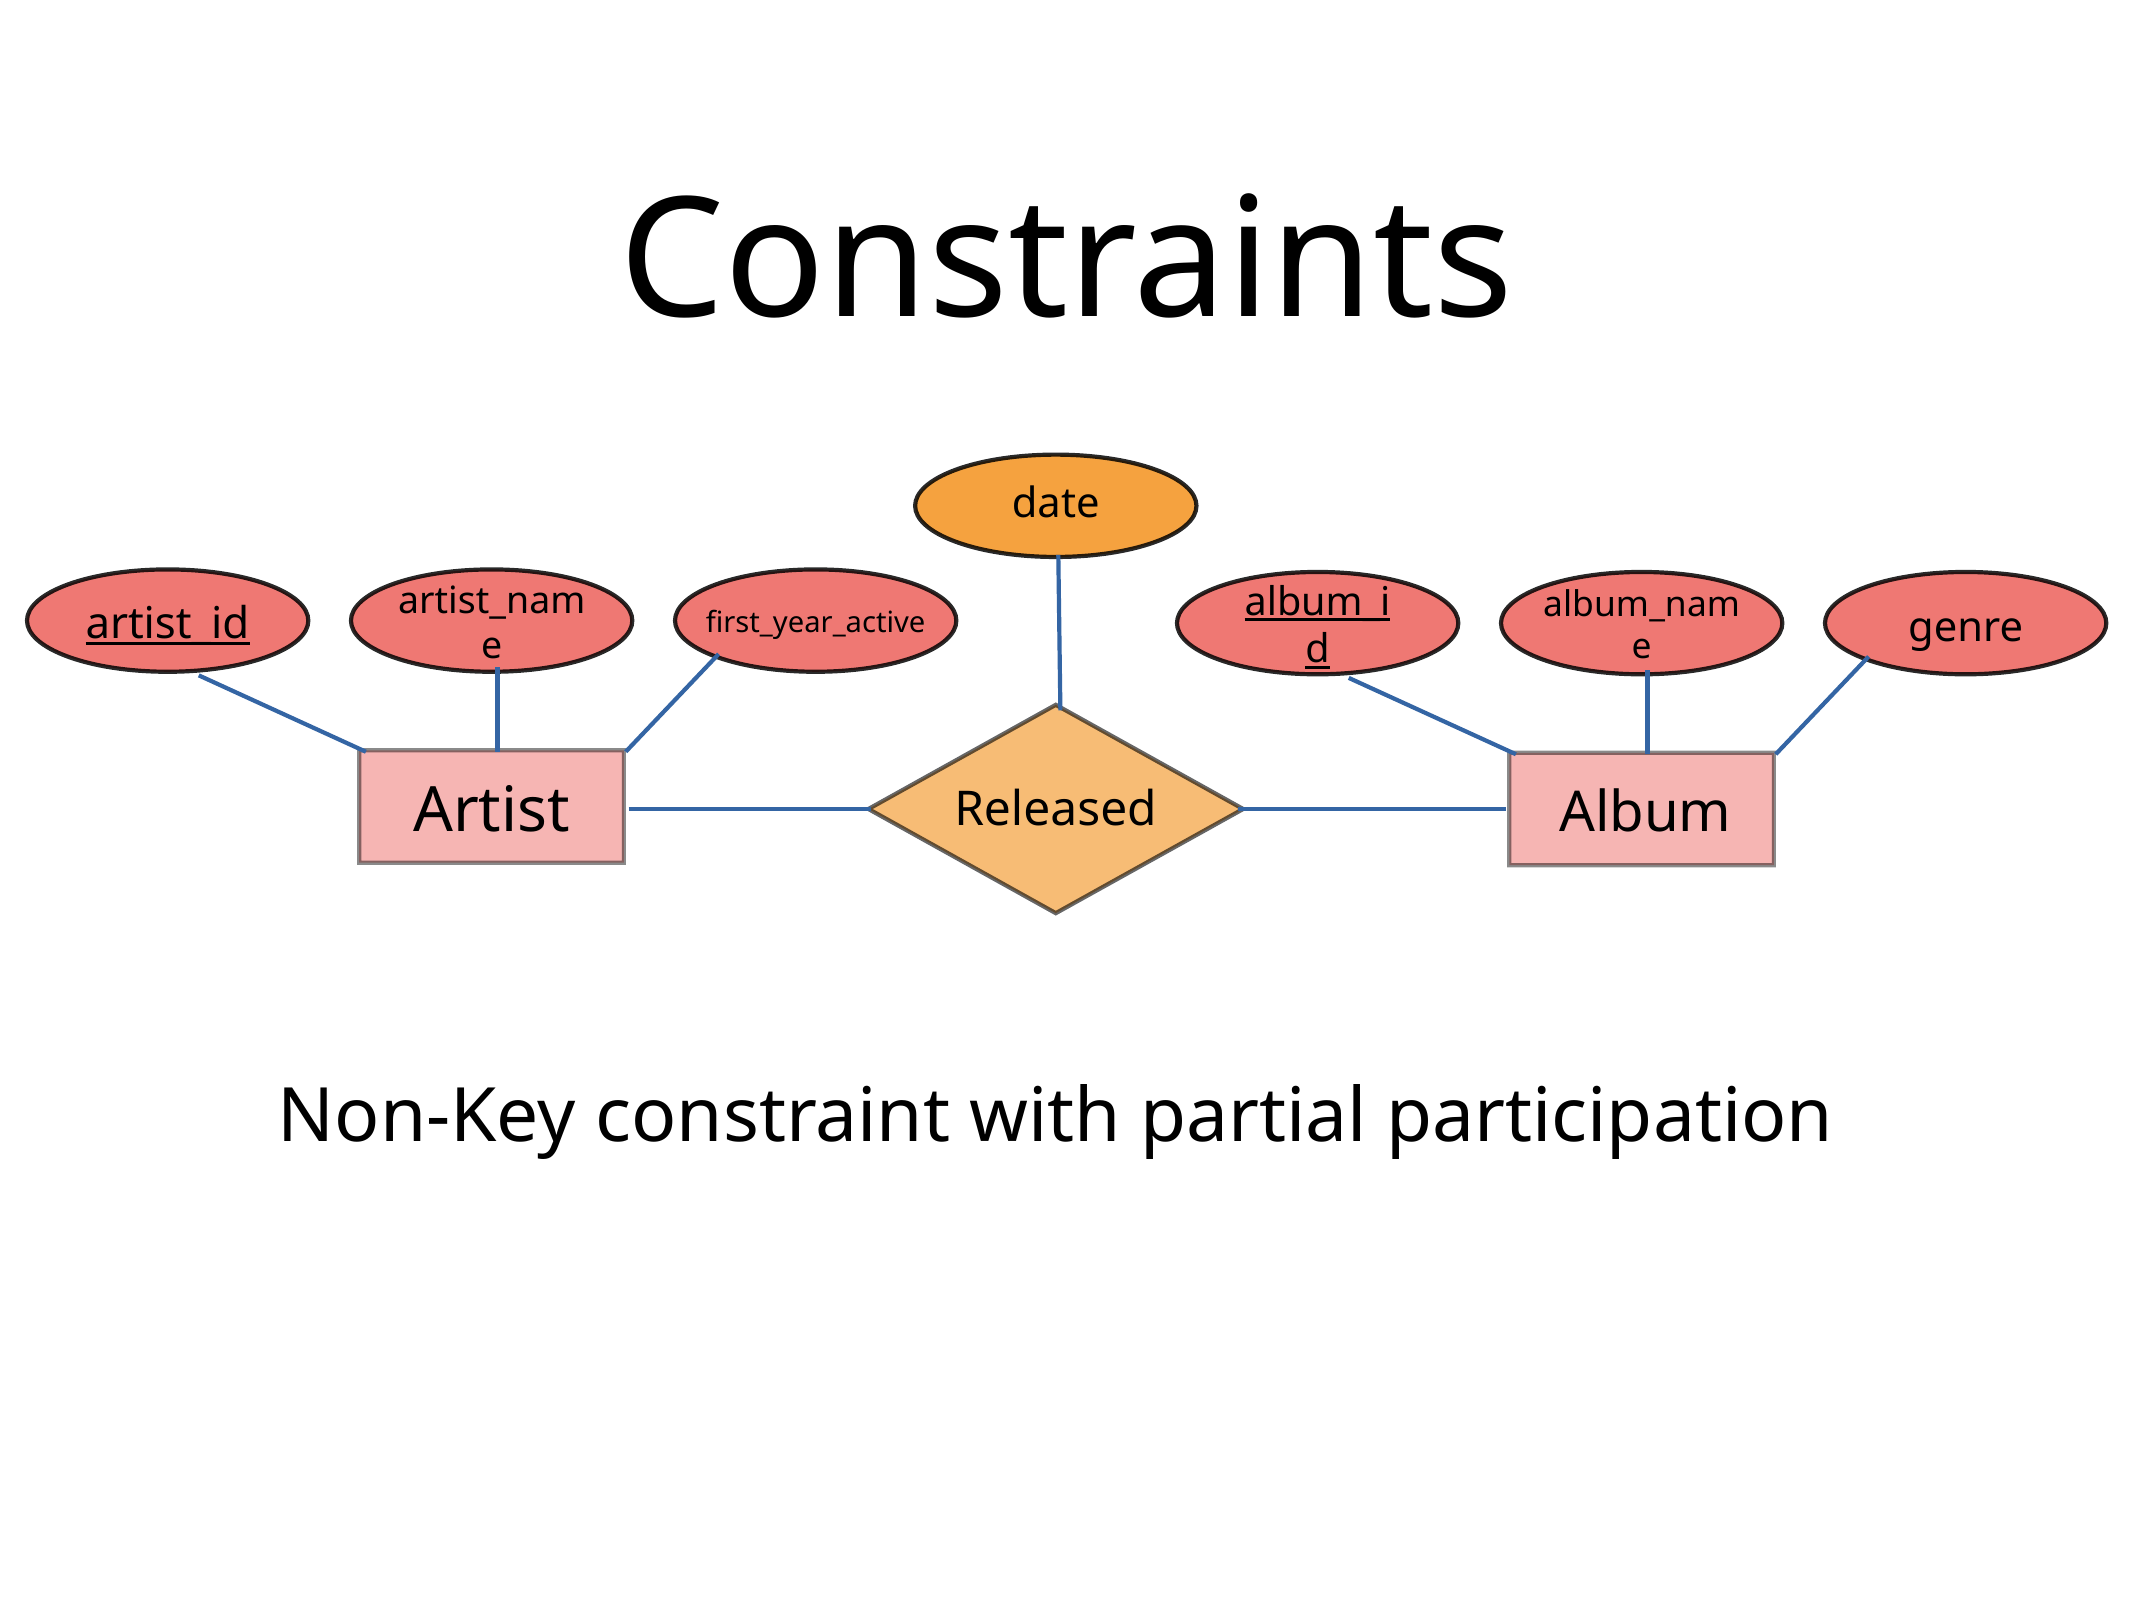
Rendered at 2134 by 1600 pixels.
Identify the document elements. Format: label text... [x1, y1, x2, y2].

text_box Album [1550, 770, 1740, 848]
title Constraints [155, 72, 1978, 428]
text_box [915, 479, 1197, 557]
text_box [1176, 571, 1459, 675]
text_box [1509, 752, 1774, 866]
text_box [868, 704, 1244, 914]
text_box Artist [398, 768, 585, 845]
text_box album_name [1529, 593, 1754, 654]
text_box [27, 569, 309, 672]
text_box [675, 569, 957, 672]
text_box Released [946, 769, 1166, 844]
text_box album_id [1225, 588, 1410, 658]
text_box [955, 454, 1157, 470]
text_box genre [1844, 566, 2087, 683]
text_box date [934, 470, 1177, 531]
text_box Non-Key constraint with partial participation [269, 1058, 1843, 1165]
text_box [1501, 571, 1783, 675]
text_box [359, 750, 624, 863]
text_box [2087, 597, 2107, 650]
text_box first_year_active [694, 595, 937, 646]
text_box artist_id [76, 585, 260, 656]
text_box artist_name [379, 590, 604, 651]
text_box [1824, 597, 1844, 649]
text_box [350, 569, 633, 672]
